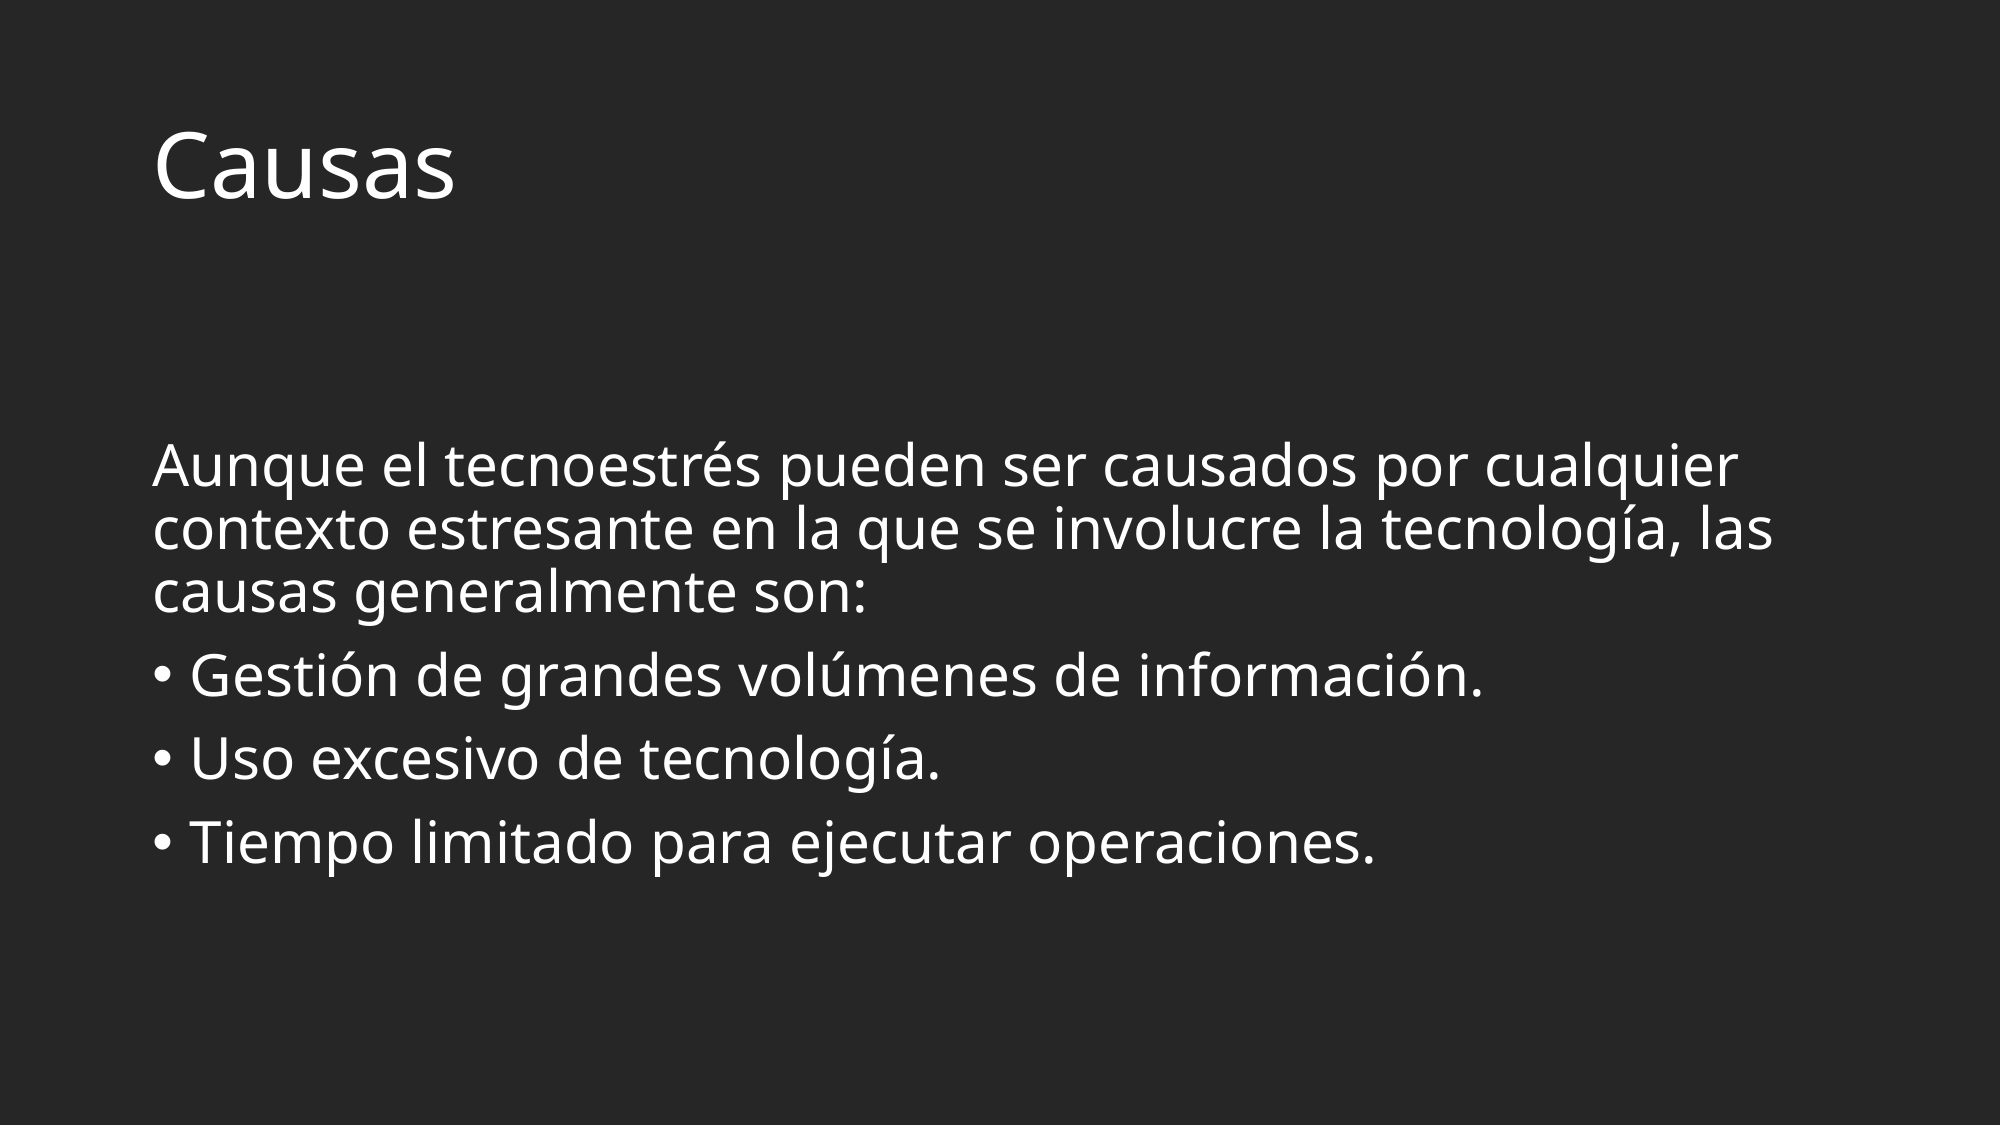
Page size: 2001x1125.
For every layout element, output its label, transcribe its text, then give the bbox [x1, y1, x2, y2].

list Aunque el tecnoestrés pueden ser causados por cualquier contexto estresante en la que se involucre la tecnología, las causas generalmente son: Gestión de grandes volúmenes de información. Uso excesivo de tecnología. Tiempo limitado para ejecutar operaciones. [137, 299, 1863, 1014]
title Causas [137, 59, 1863, 278]
